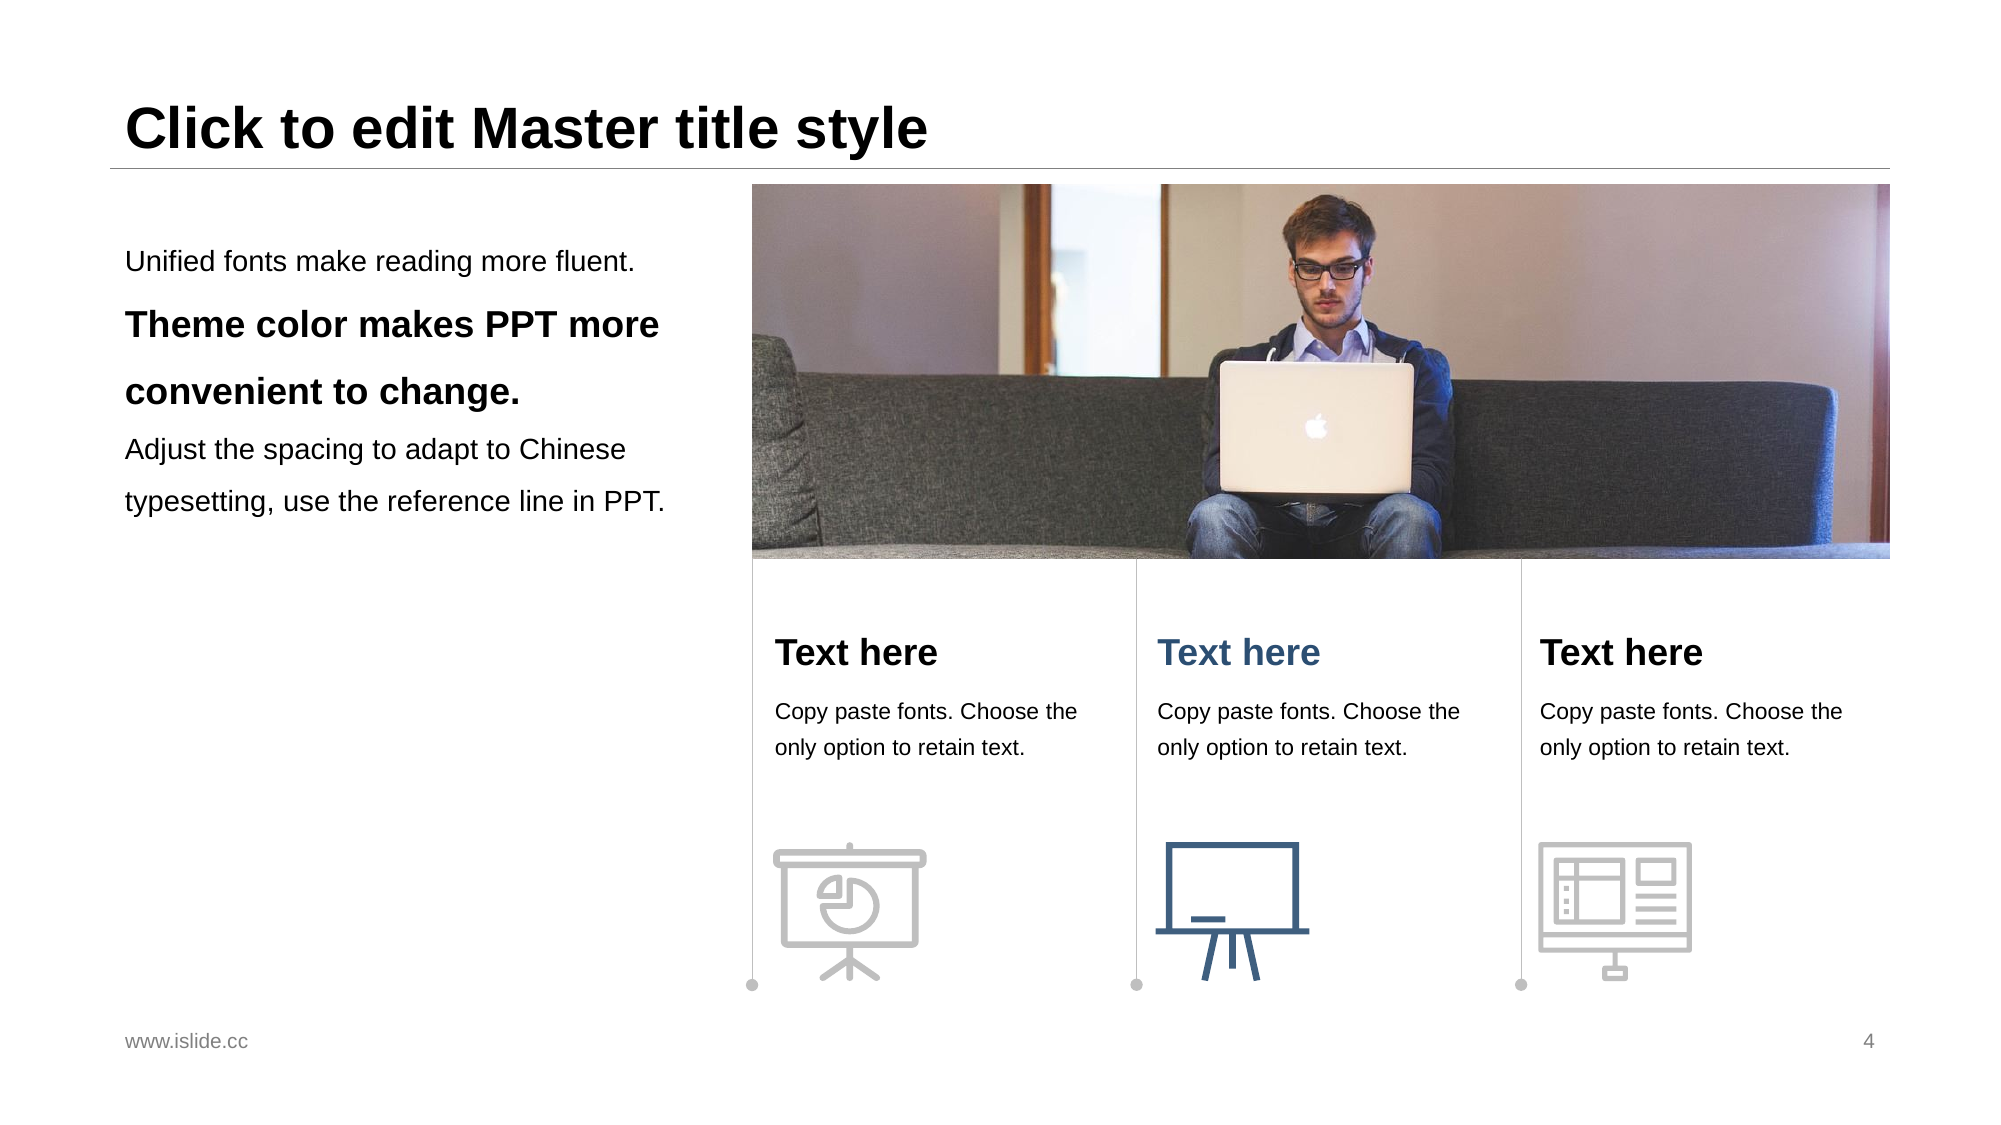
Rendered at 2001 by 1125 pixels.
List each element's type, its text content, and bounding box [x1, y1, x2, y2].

slide_number 4 [1412, 1023, 1890, 1058]
footer www.islide.cc [109, 1023, 790, 1058]
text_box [109, 184, 1890, 986]
title Click to edit Master title style [109, 0, 1890, 169]
